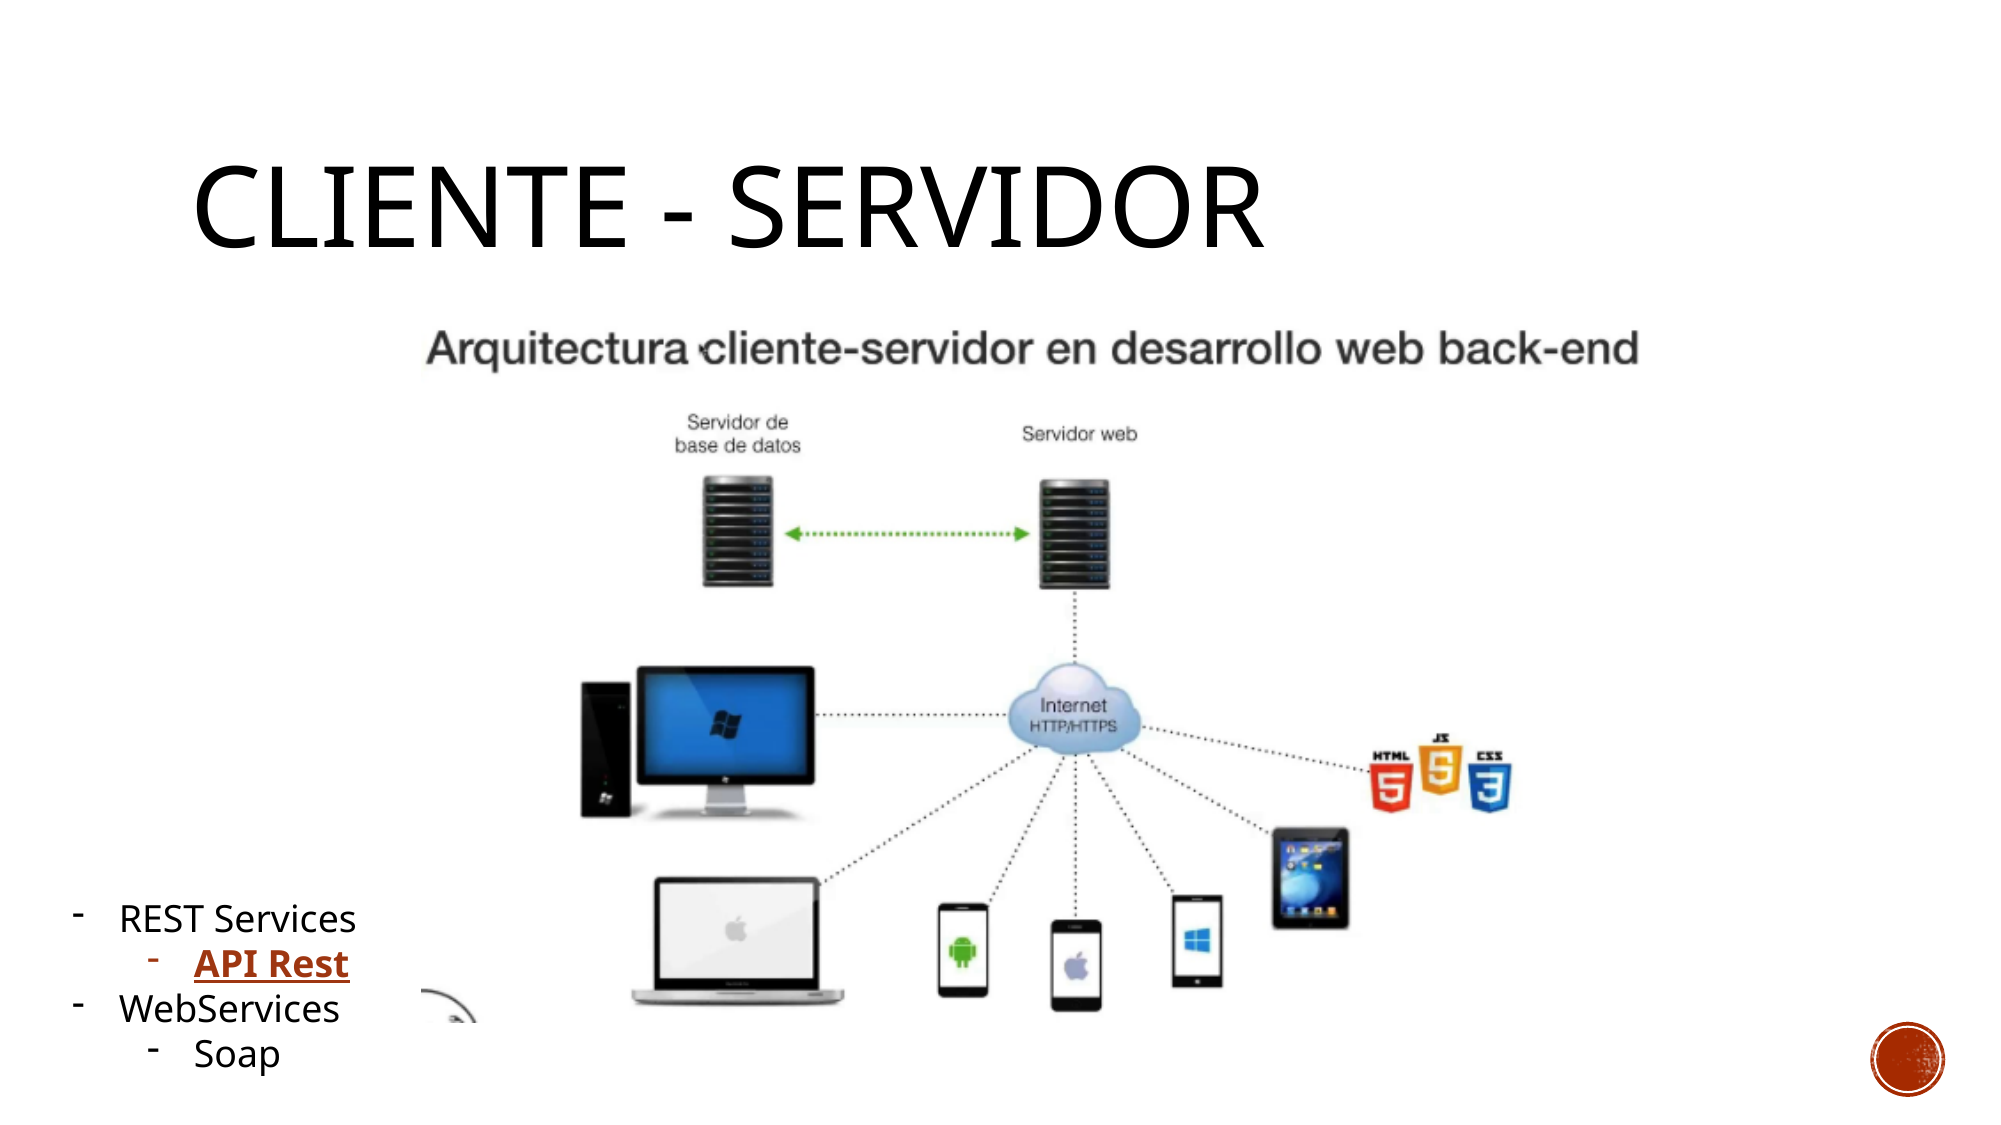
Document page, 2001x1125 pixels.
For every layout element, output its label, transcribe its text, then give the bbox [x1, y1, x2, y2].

picture [421, 313, 1664, 1023]
title Cliente - servidor [175, 79, 1826, 344]
text_box REST Services API Rest WebServices Soap [57, 887, 497, 1083]
